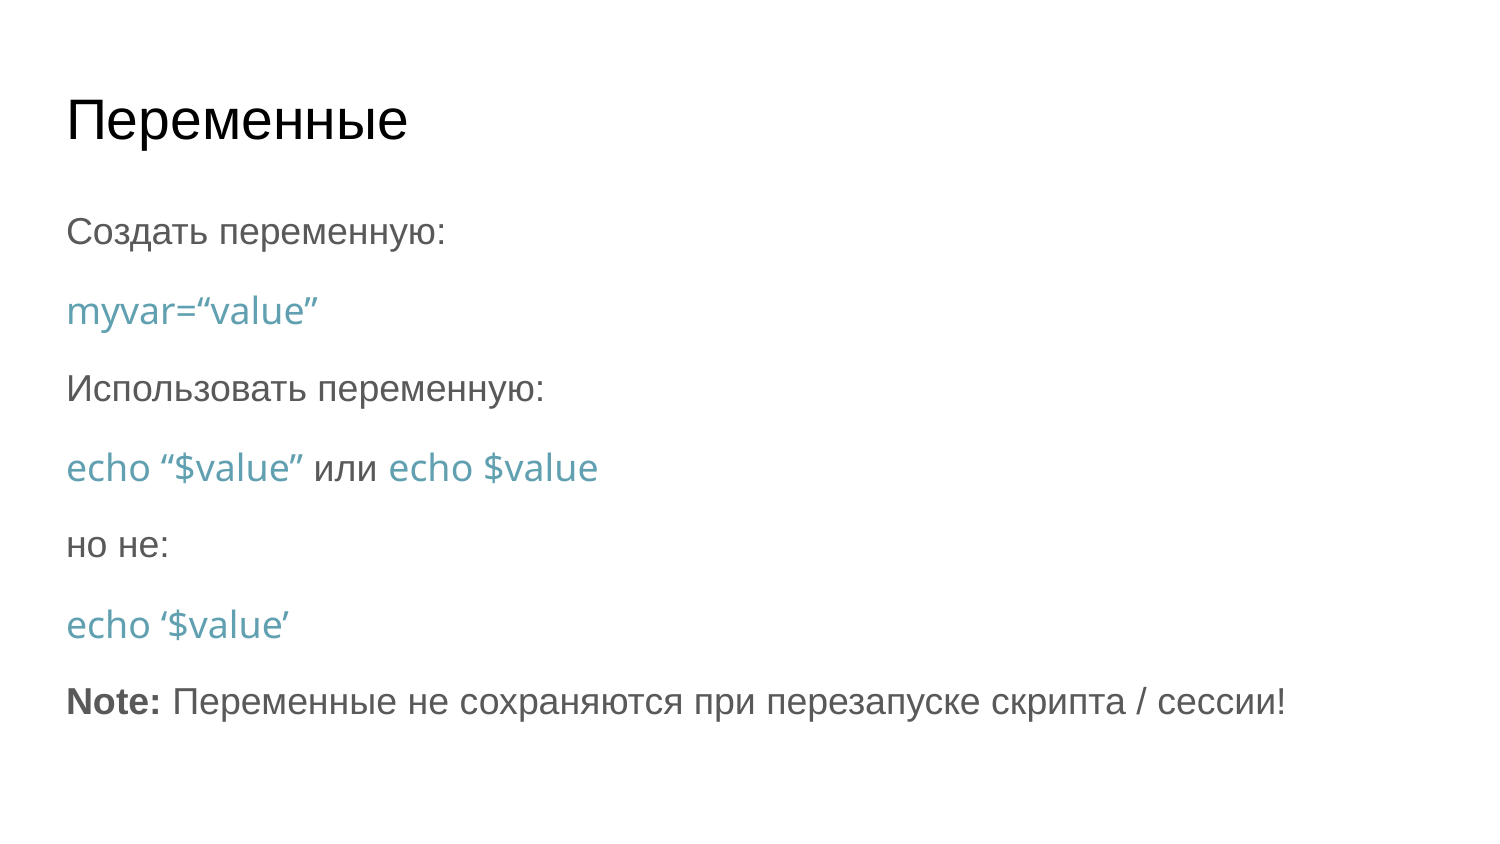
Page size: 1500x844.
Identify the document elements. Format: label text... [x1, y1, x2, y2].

title Переменные [51, 72, 1449, 167]
list Создать переменную: myvar=“value” Использовать переменную: echo “$value” или echo $value но не: echo ‘$value’ Note: Переменные не сохраняются при перезапуске скрипта / сессии! [51, 189, 1449, 750]
